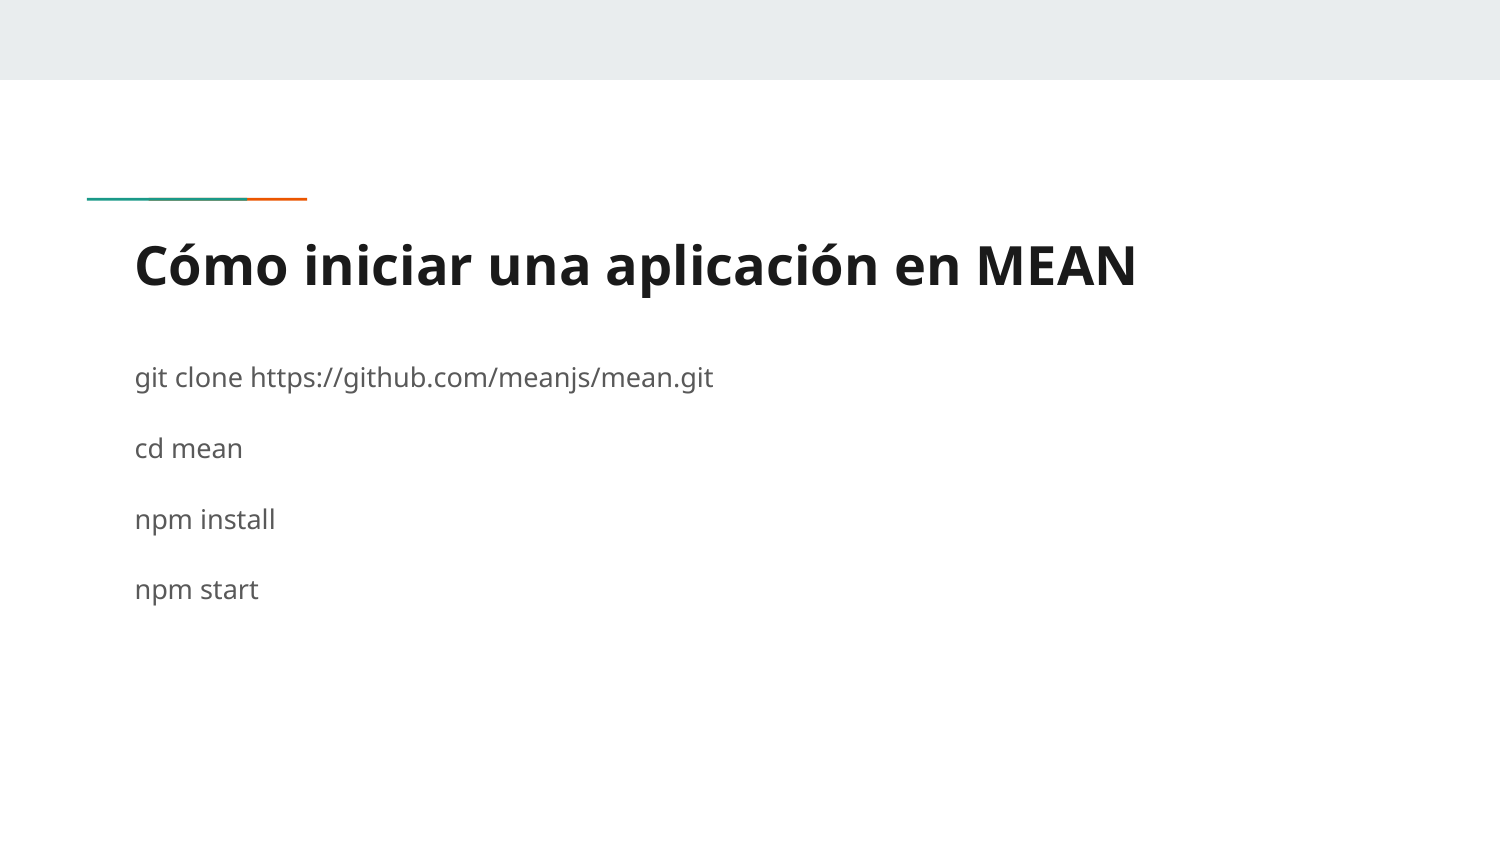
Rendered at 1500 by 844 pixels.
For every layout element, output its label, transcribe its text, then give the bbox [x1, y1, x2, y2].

list git clone https://github.com/meanjs/mean.git cd mean npm install npm start [119, 341, 1381, 712]
title Cómo iniciar una aplicación en MEAN [119, 216, 1381, 305]
